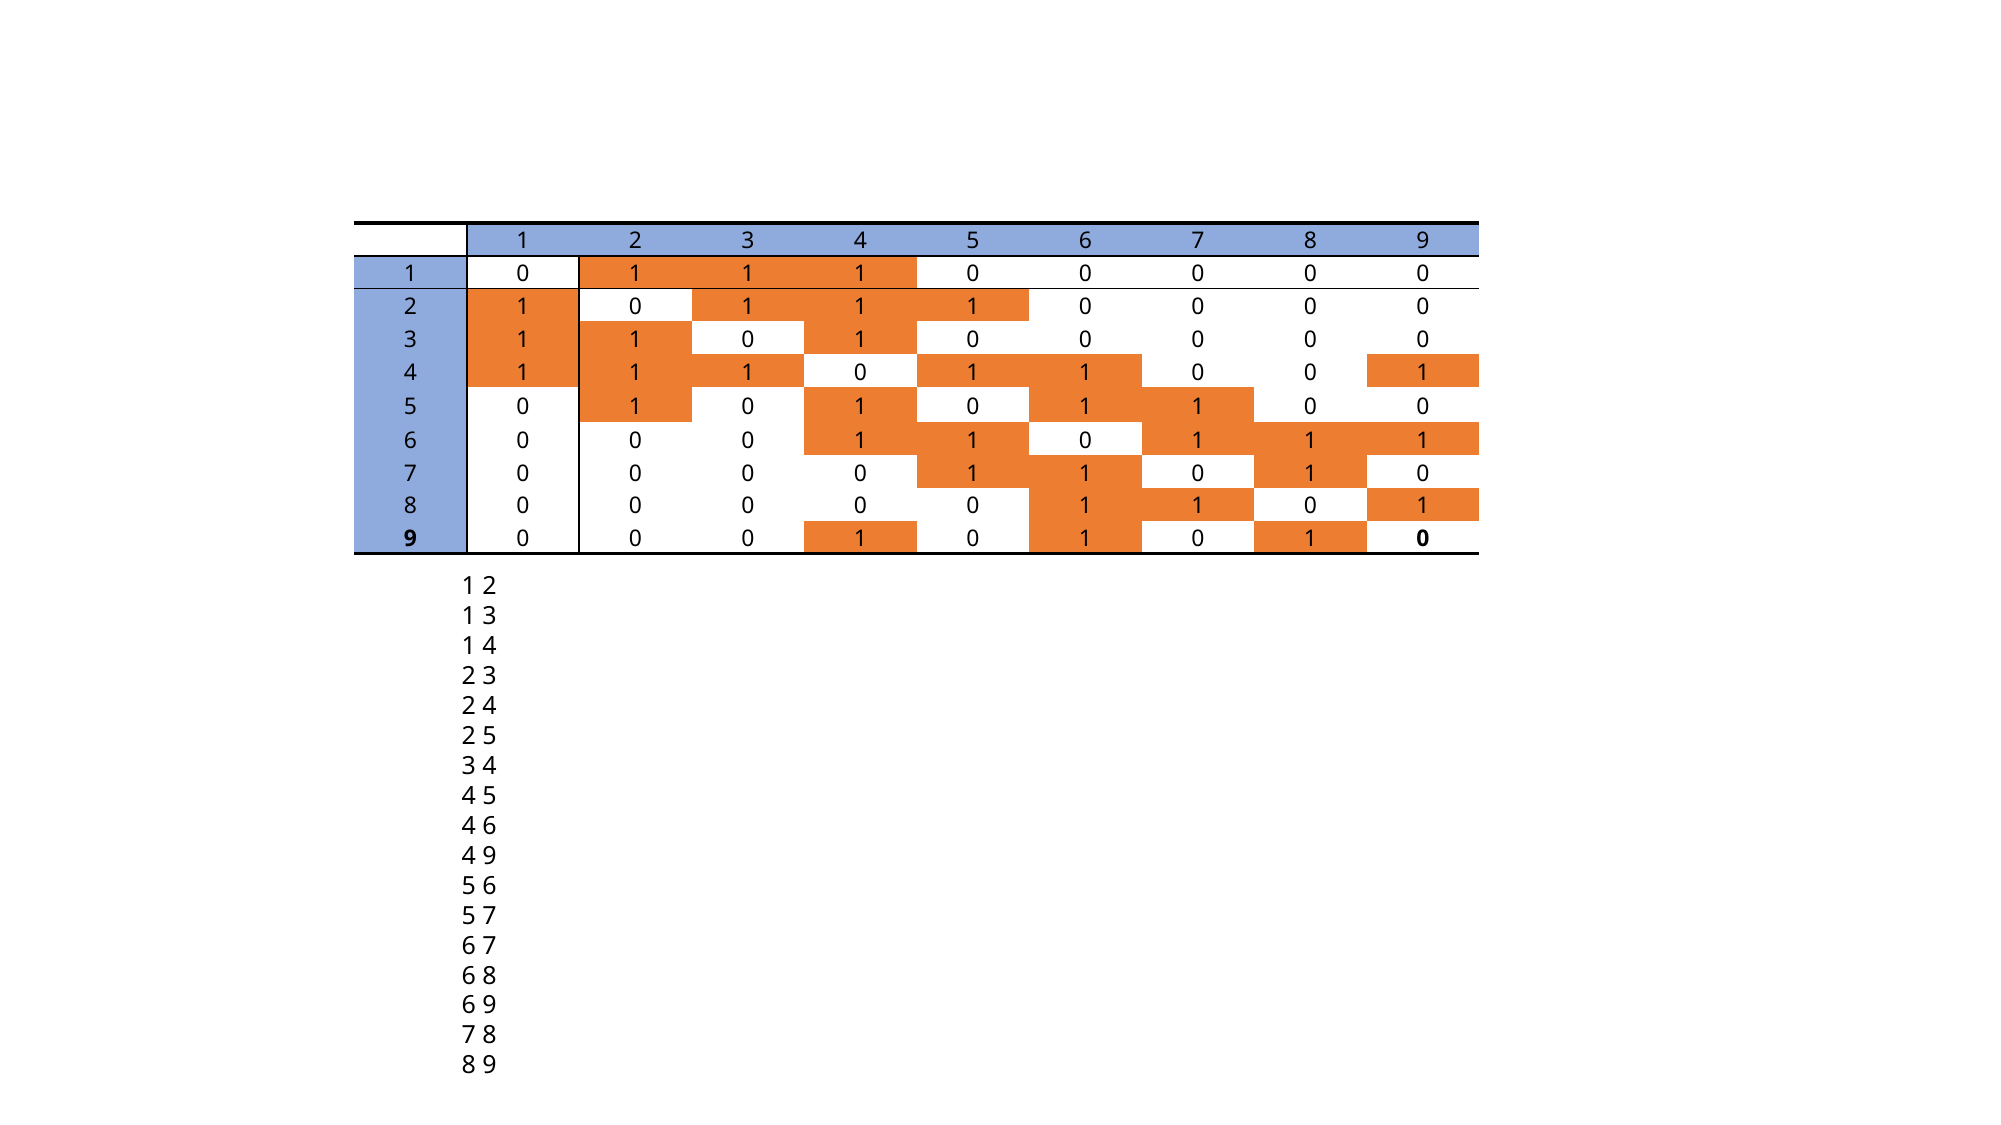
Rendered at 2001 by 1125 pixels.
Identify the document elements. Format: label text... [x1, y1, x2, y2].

table_cell 1 [804, 387, 917, 422]
table_cell 1 [580, 354, 692, 387]
table_cell 0 [1029, 321, 1142, 354]
table_cell 2 [354, 289, 466, 321]
table_header 9 [1367, 225, 1479, 255]
table_cell 1 [354, 257, 466, 288]
table_cell 0 [692, 521, 804, 552]
table_cell 1 [917, 354, 1029, 387]
table_cell 3 [354, 321, 466, 354]
table_cell 1 [917, 455, 1029, 488]
table_cell 1 [468, 354, 578, 387]
table_cell 0 [692, 321, 804, 354]
table_cell 0 [917, 321, 1029, 354]
table_cell 0 [1254, 257, 1367, 288]
table_cell 0 [1367, 521, 1479, 552]
table_header 6 [1029, 225, 1142, 255]
table_cell 0 [468, 488, 578, 521]
table_cell 0 [804, 354, 917, 387]
table_cell 0 [1367, 289, 1479, 321]
table_cell 0 [1254, 387, 1367, 422]
table_cell 8 [354, 488, 466, 521]
table_header [354, 225, 466, 255]
table_cell 0 [917, 521, 1029, 552]
table_cell 1 [1029, 521, 1142, 552]
table_cell 1 [692, 289, 804, 321]
table_cell 0 [804, 455, 917, 488]
table_cell 1 [692, 354, 804, 387]
table_cell 1 [1029, 354, 1142, 387]
table_header 5 [917, 225, 1029, 255]
table_cell 0 [468, 257, 578, 288]
table_cell 0 [1254, 354, 1367, 387]
table_cell 1 [468, 321, 578, 354]
table_cell 1 [1029, 455, 1142, 488]
table_cell 1 [1029, 488, 1142, 521]
table_cell 1 [804, 289, 917, 321]
table_cell 7 [354, 455, 466, 488]
table_cell 0 [468, 521, 578, 552]
table_header 4 [804, 225, 917, 255]
table_cell 5 [354, 387, 466, 422]
table_cell 0 [468, 455, 578, 488]
table_cell 1 [1142, 387, 1254, 422]
table_cell 0 [468, 387, 578, 422]
table_cell 0 [917, 257, 1029, 288]
table_cell 0 [1142, 521, 1254, 552]
table_cell 0 [1254, 289, 1367, 321]
table_cell 1 [804, 321, 917, 354]
table_cell 1 [917, 422, 1029, 455]
table_cell 0 [468, 422, 578, 455]
table_cell 0 [1029, 422, 1142, 455]
table_cell 9 [354, 521, 466, 552]
table_cell 0 [1254, 488, 1367, 521]
table_cell 0 [692, 455, 804, 488]
table_cell 0 [692, 387, 804, 422]
table_header 8 [1254, 225, 1367, 255]
table_header 1 [468, 225, 579, 255]
table_cell 1 [1367, 488, 1479, 521]
table_cell 0 [580, 289, 692, 321]
table_cell 0 [1367, 455, 1479, 488]
table_cell 1 [804, 422, 917, 455]
table_cell 1 [1254, 422, 1367, 455]
table_cell 0 [804, 488, 917, 521]
table_cell 1 [580, 321, 692, 354]
table_cell 0 [580, 455, 692, 488]
table_cell 1 [692, 257, 804, 288]
text_box 1 2 1 3 1 4 2 3 2 4 2 5 3 4 4 5 4 6 4 9 5 6 5 7 6 7 6 8 6 9 7 8 8 9 [446, 562, 1093, 1087]
table_header 3 [692, 225, 804, 255]
table_cell 6 [354, 422, 466, 455]
table_cell 1 [1029, 387, 1142, 422]
table_cell 0 [1142, 321, 1254, 354]
table_cell 4 [354, 354, 466, 387]
table_header 2 [579, 225, 692, 255]
table_header 7 [1142, 225, 1254, 255]
table_cell 1 [804, 521, 917, 552]
table_cell 0 [580, 422, 692, 455]
table_cell 0 [1029, 257, 1142, 288]
table_cell 1 [1367, 422, 1479, 455]
table_cell 1 [1254, 521, 1367, 552]
table_cell 0 [1254, 321, 1367, 354]
table_cell 0 [580, 488, 692, 521]
table_cell 1 [1367, 354, 1479, 387]
table_cell 1 [468, 289, 578, 321]
table_cell 0 [692, 488, 804, 521]
table_cell 0 [1367, 387, 1479, 422]
table_cell 1 [1142, 422, 1254, 455]
table_cell 0 [1142, 354, 1254, 387]
table_cell 0 [1029, 289, 1142, 321]
table_cell 0 [1367, 257, 1479, 288]
table_cell 0 [917, 488, 1029, 521]
table_cell 1 [1254, 455, 1367, 488]
table_cell 0 [580, 521, 692, 552]
table_cell 0 [1142, 455, 1254, 488]
table_cell 0 [692, 422, 804, 455]
table_cell 1 [917, 289, 1029, 321]
table_cell 1 [580, 257, 692, 288]
table_cell 0 [1142, 257, 1254, 288]
table_cell 1 [580, 387, 692, 422]
table_cell 0 [917, 387, 1029, 422]
table_cell 1 [1142, 488, 1254, 521]
table_cell 1 [804, 257, 917, 288]
table_cell 0 [1367, 321, 1479, 354]
table_cell 0 [1142, 289, 1254, 321]
